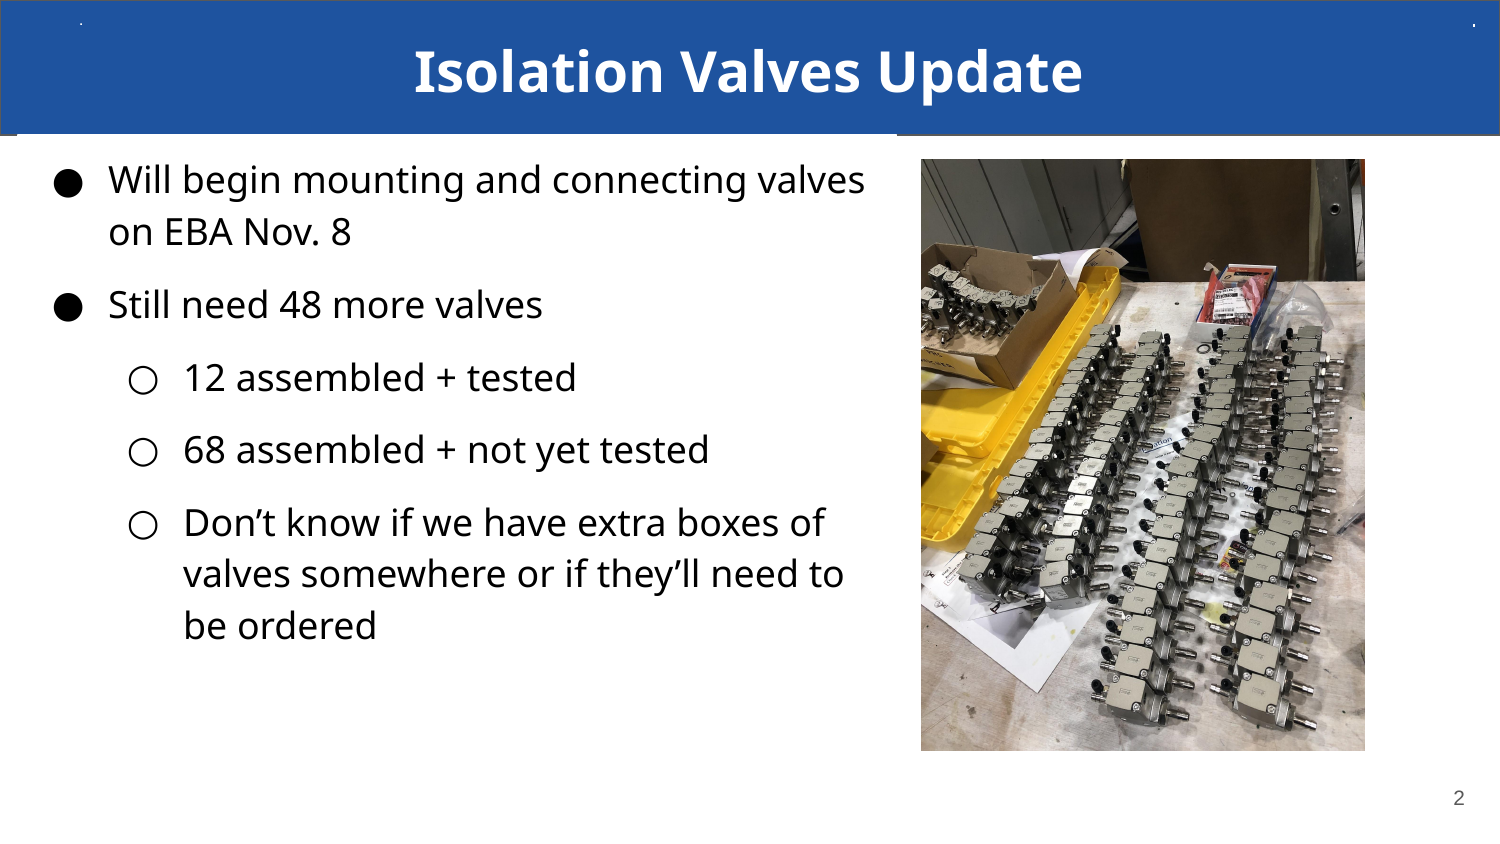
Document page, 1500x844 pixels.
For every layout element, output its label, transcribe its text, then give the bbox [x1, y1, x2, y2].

text_box [0, 0, 1500, 135]
slide_number ‹#› [1389, 764, 1480, 830]
text_box Will begin mounting and connecting valves on EBA Nov. 8 Still need 48 more valves 12 assembled + tested 68 assembled + not yet tested Don’t know if we have extra boxes of valves somewhere or if they’ll need to be ordered [18, 134, 897, 775]
title Isolation Valves Update [74, 20, 1425, 115]
picture [921, 159, 1366, 752]
